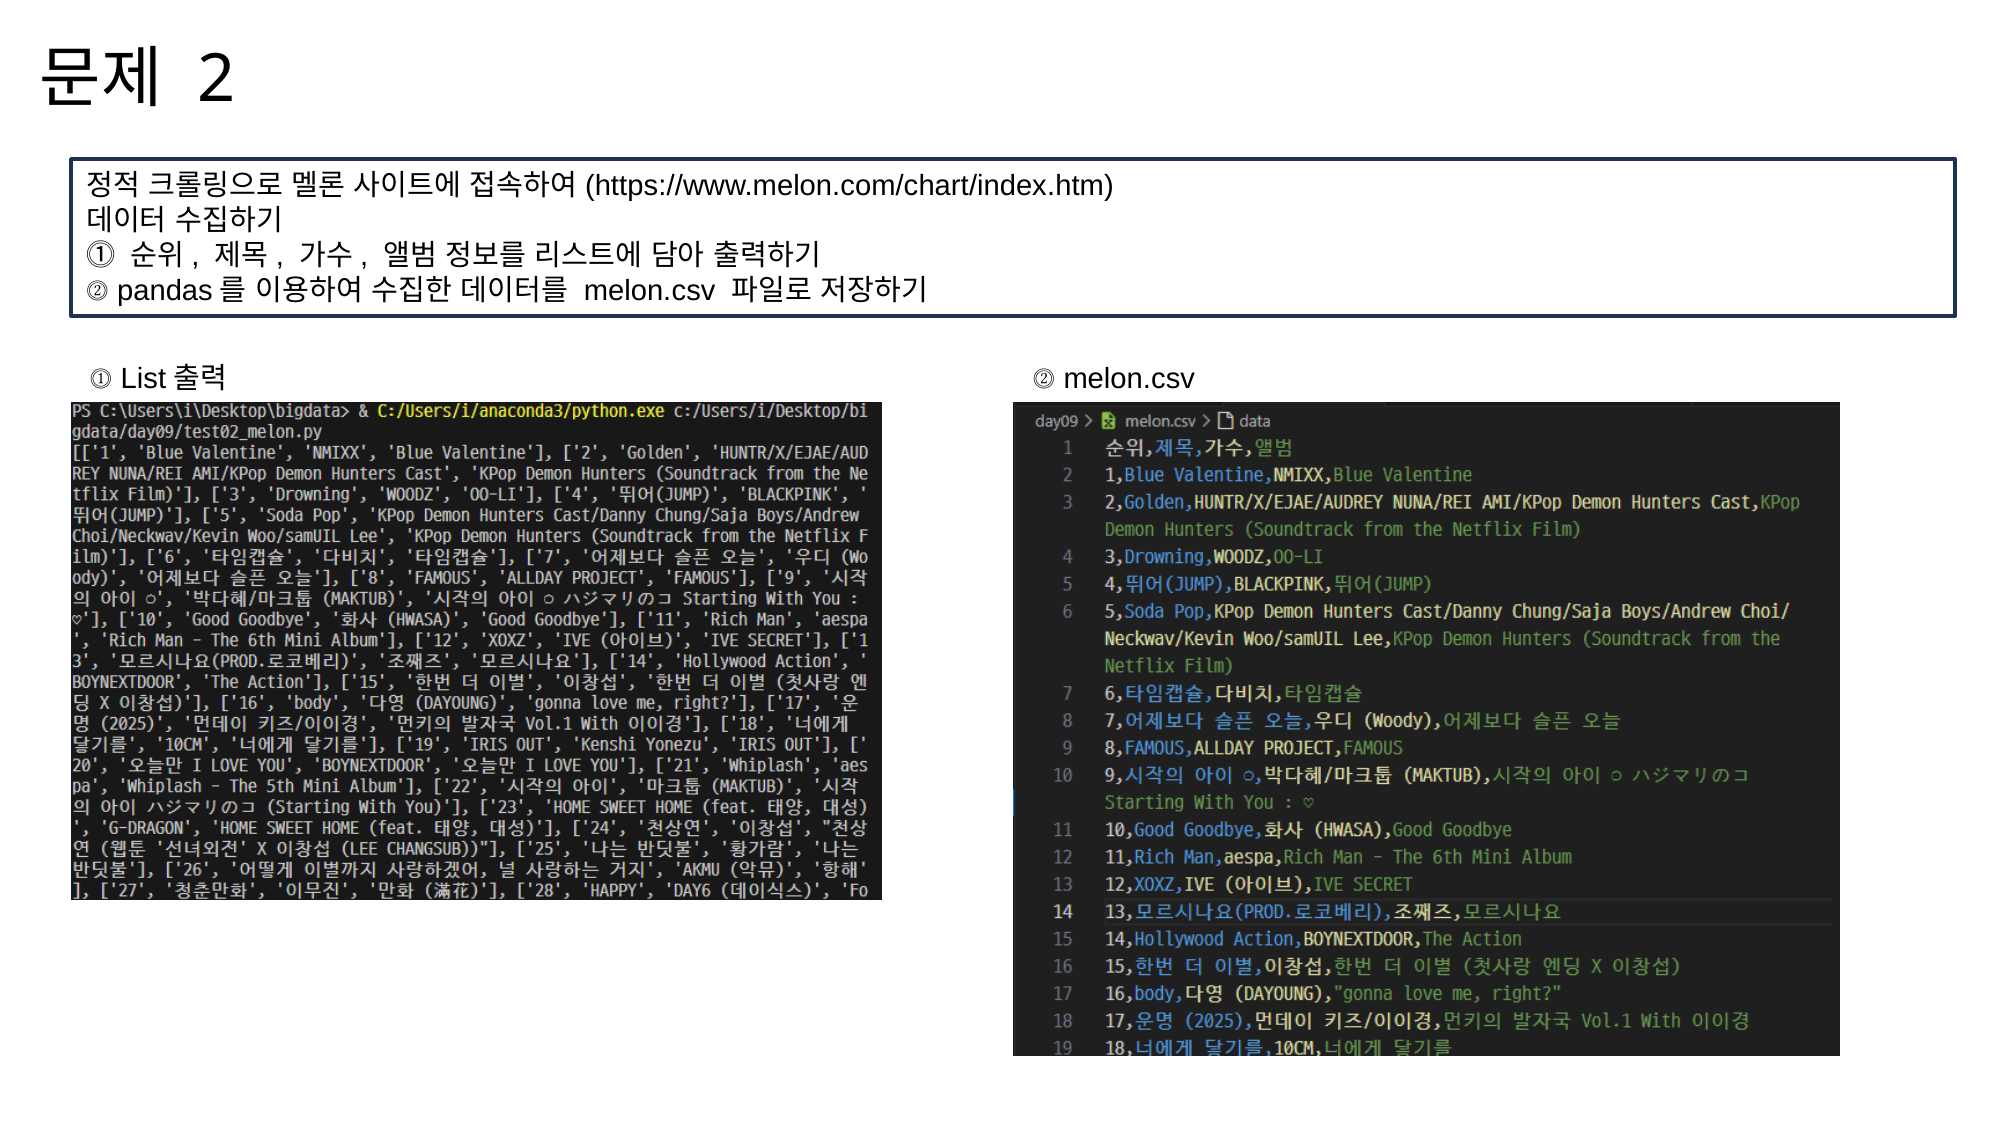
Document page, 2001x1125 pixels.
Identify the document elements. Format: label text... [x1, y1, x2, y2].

picture [70, 402, 882, 900]
text_box 정적 크롤링으로 멜론 사이트에 접속하여(https://www.melon.com/chart/index.htm) 데이터 수집하기 ⓵ 순위, 제목, 가수, 앨범 정보를 리스트에 담아 출력하기 ⓶ pandas를 이용하여 수집한 데이터를 melon.csv 파일로 저장하기 [69, 157, 1957, 318]
text_box ⓵ List출력 [74, 351, 243, 400]
title 문제 2 [24, 31, 814, 124]
picture [1012, 402, 1840, 1057]
text_box ⓶ melon.csv [1017, 351, 1211, 400]
